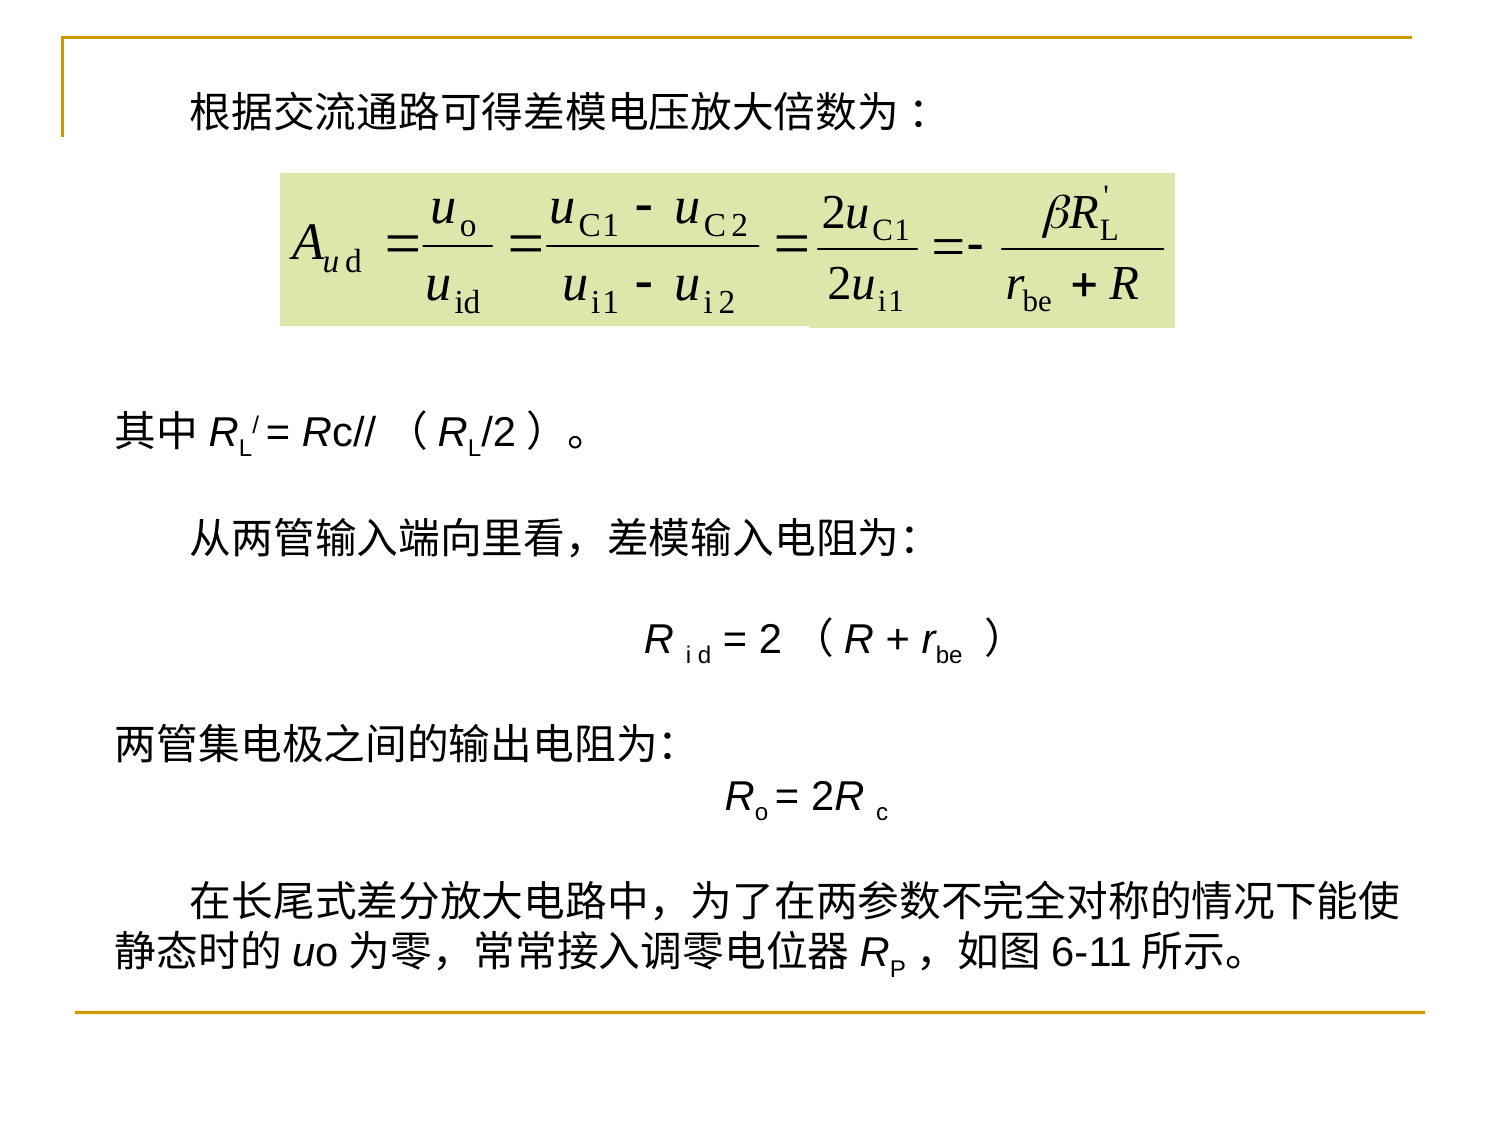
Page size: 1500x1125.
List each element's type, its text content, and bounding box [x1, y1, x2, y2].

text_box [808, 172, 1176, 328]
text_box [279, 172, 807, 327]
text_box 其中RL/ = Rc//（RL/2）。 从两管输入端向里看，差模输入电阻为： R i d = 2（R + rbe ） 两管集电极之间的输出电阻为： Ro = 2R c 在长尾式差分放大电路中，为了在两参数不完全对称的情况下能使静态时的uo为零，常常接入调零电位器RP，如图6-11所示。 [100, 397, 1435, 990]
text_box 根据交流通路可得差模电压放大倍数为 ： [100, 78, 1436, 143]
